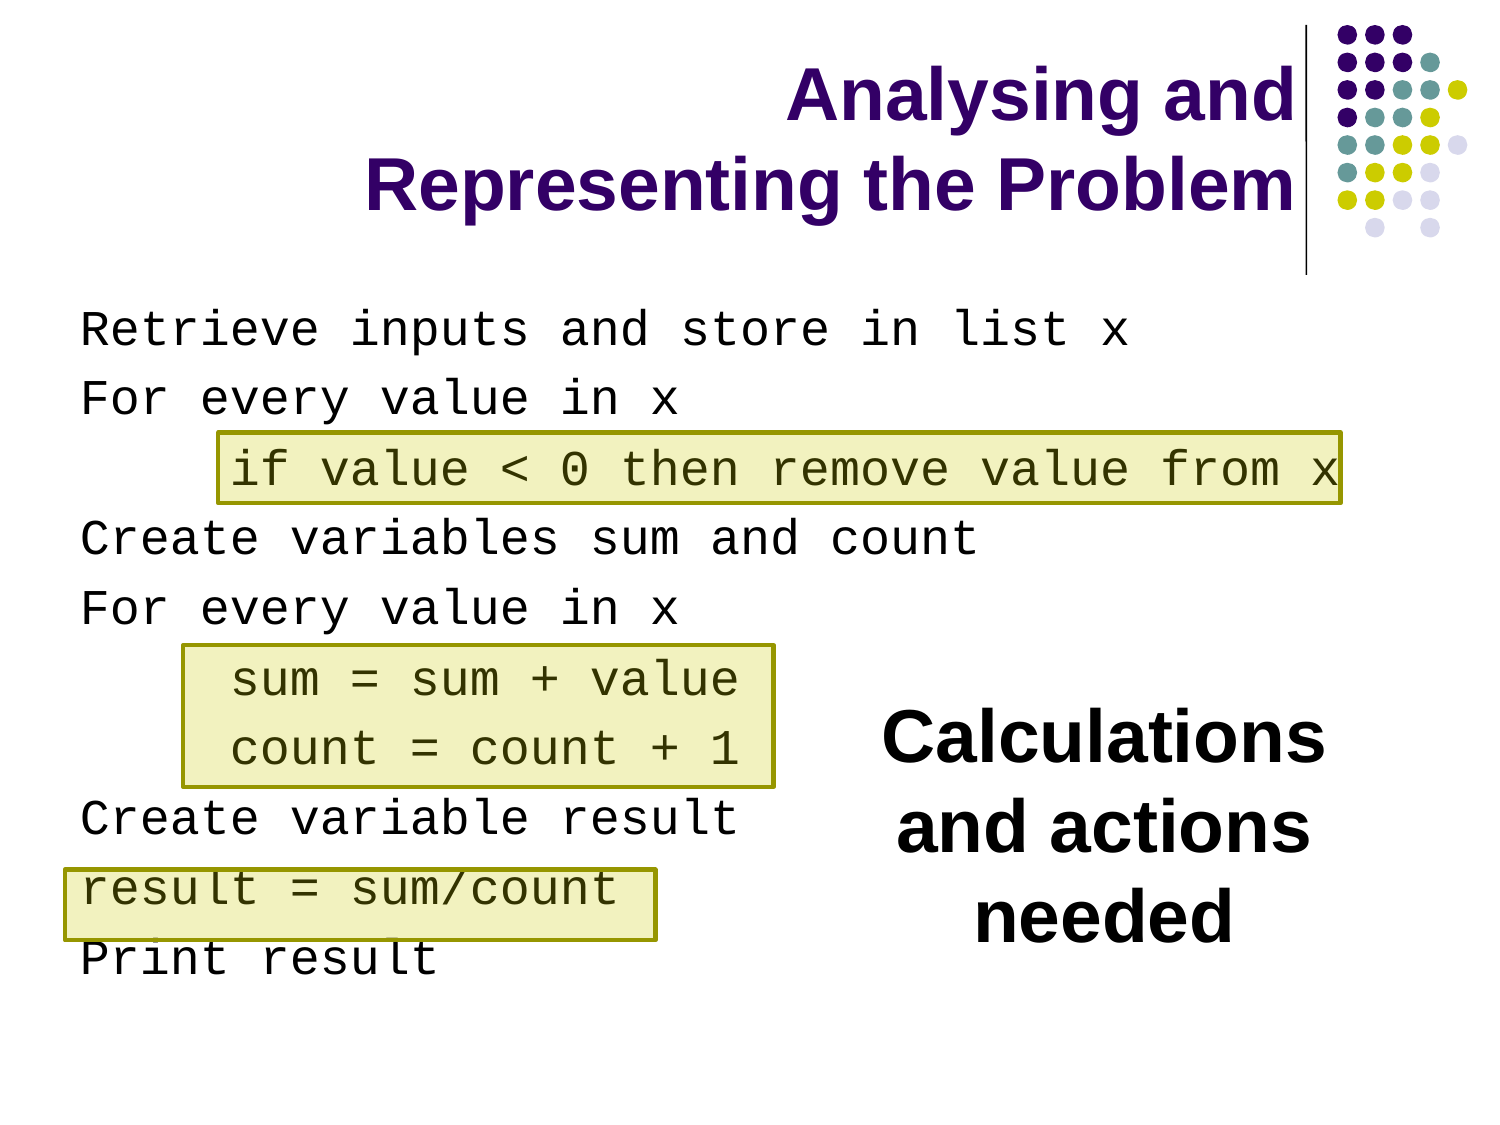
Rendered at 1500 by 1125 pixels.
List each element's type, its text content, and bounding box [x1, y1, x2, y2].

text_box [63, 867, 658, 942]
text_box [216, 430, 1343, 505]
text_box Calculations and actions needed [820, 680, 1388, 966]
text_box [181, 643, 776, 789]
title Analysing and Representing the Problem [301, 20, 1313, 233]
text_box Retrieve inputs and store in list x For every value in x if value < 0 then remove value from x Create variables sum and count For every value in x sum = sum + value count = count + 1 Create variable result result = sum/count Print result [64, 287, 1400, 1063]
